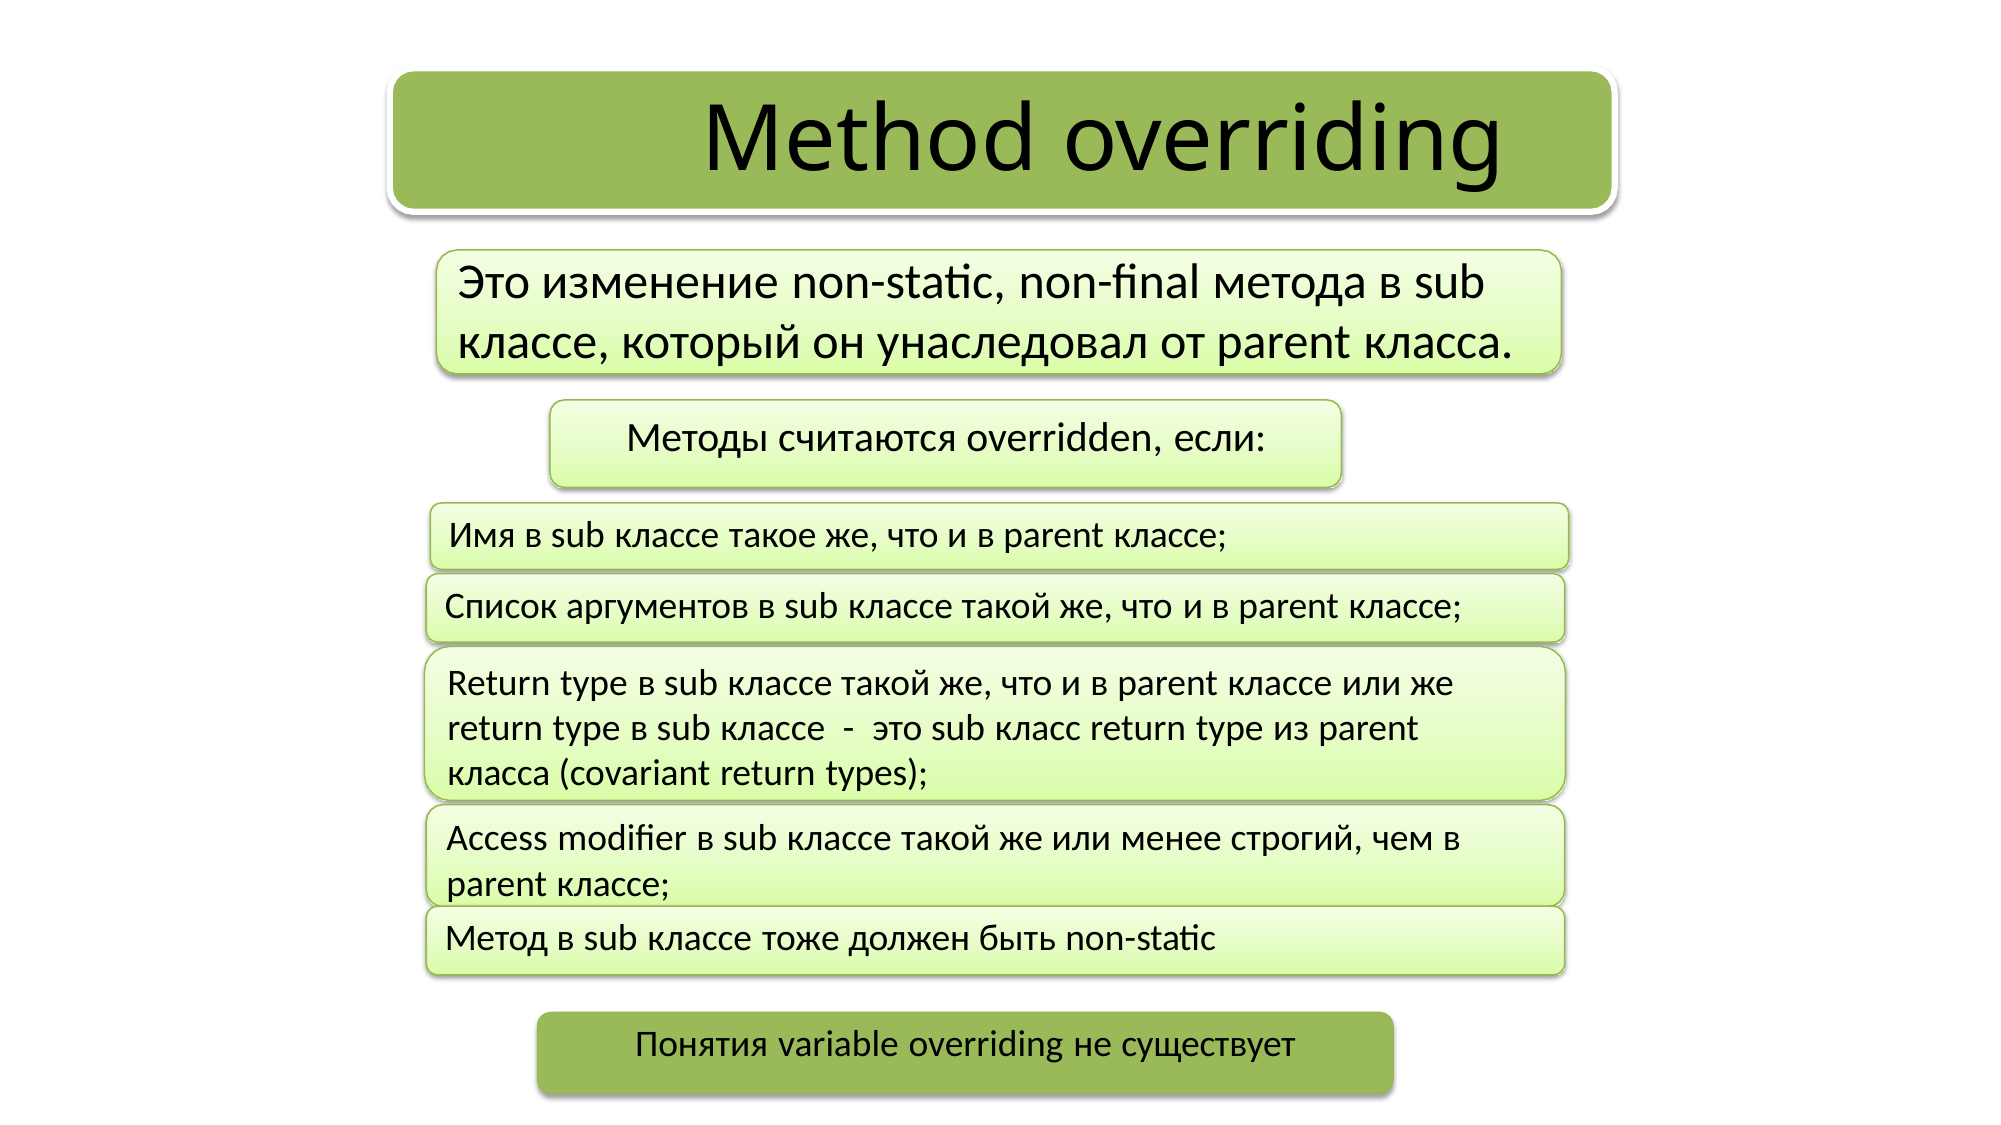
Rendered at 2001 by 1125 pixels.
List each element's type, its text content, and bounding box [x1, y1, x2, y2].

title Method overriding [352, 0, 2000, 228]
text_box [381, 64, 1624, 224]
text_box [413, 232, 1580, 1125]
